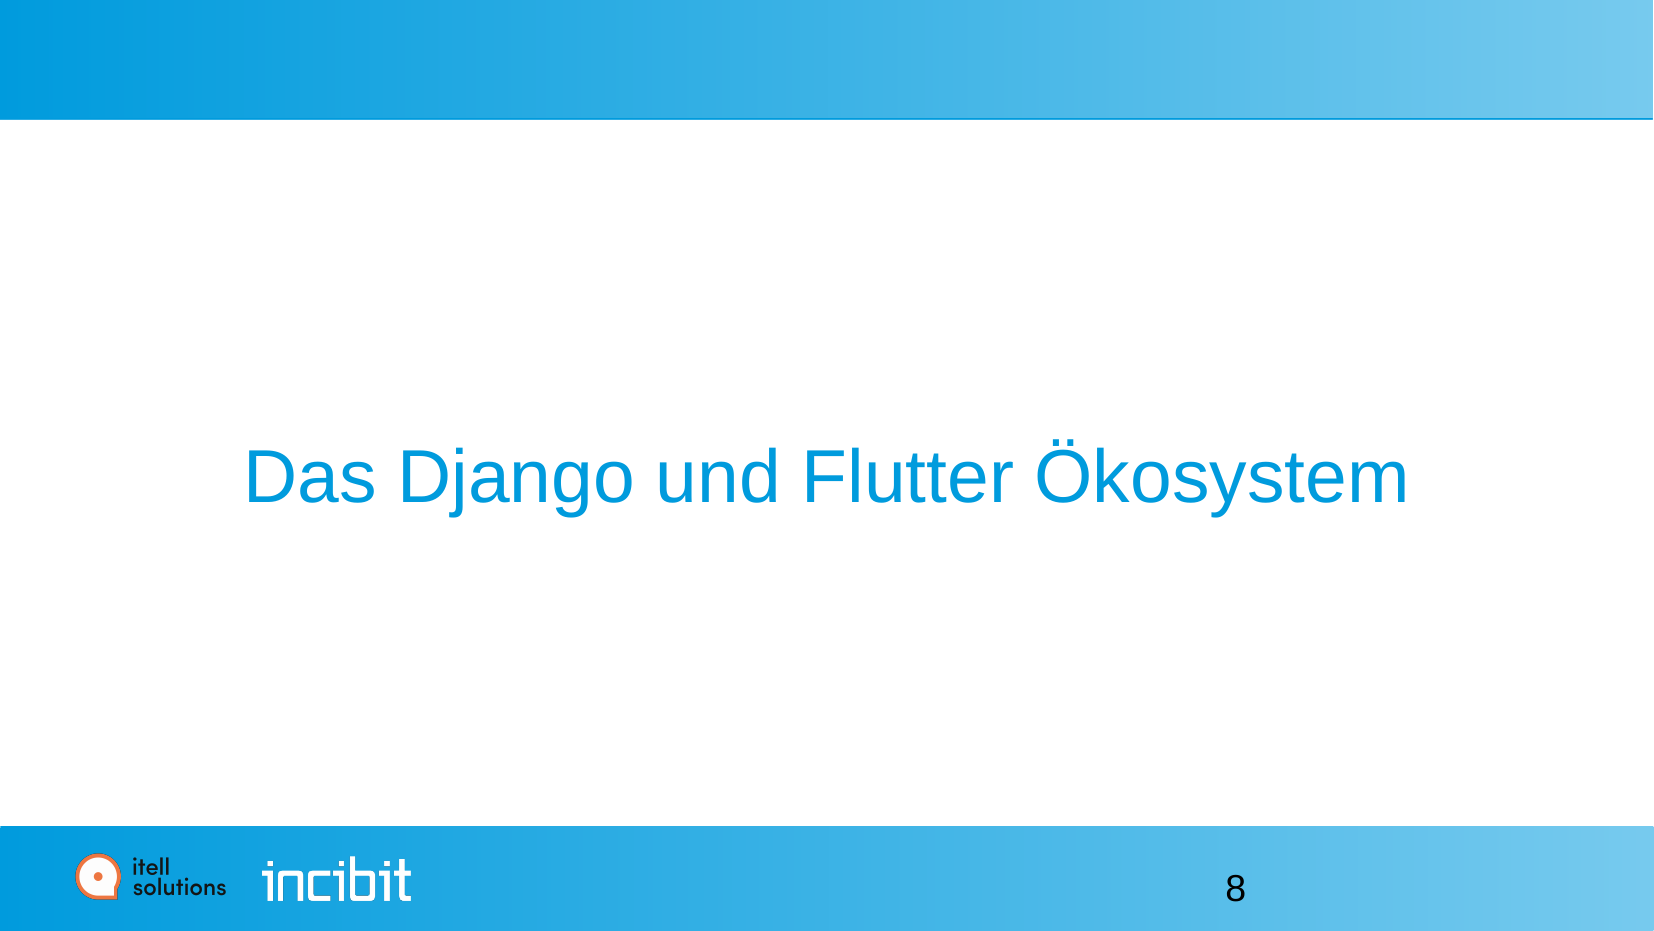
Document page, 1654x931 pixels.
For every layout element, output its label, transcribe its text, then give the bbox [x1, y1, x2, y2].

slide_number 8 [1210, 856, 1595, 916]
picture [76, 854, 120, 899]
subtitle Das Django und Flutter Ökosystem [59, 177, 1595, 768]
picture [222, 816, 1653, 931]
